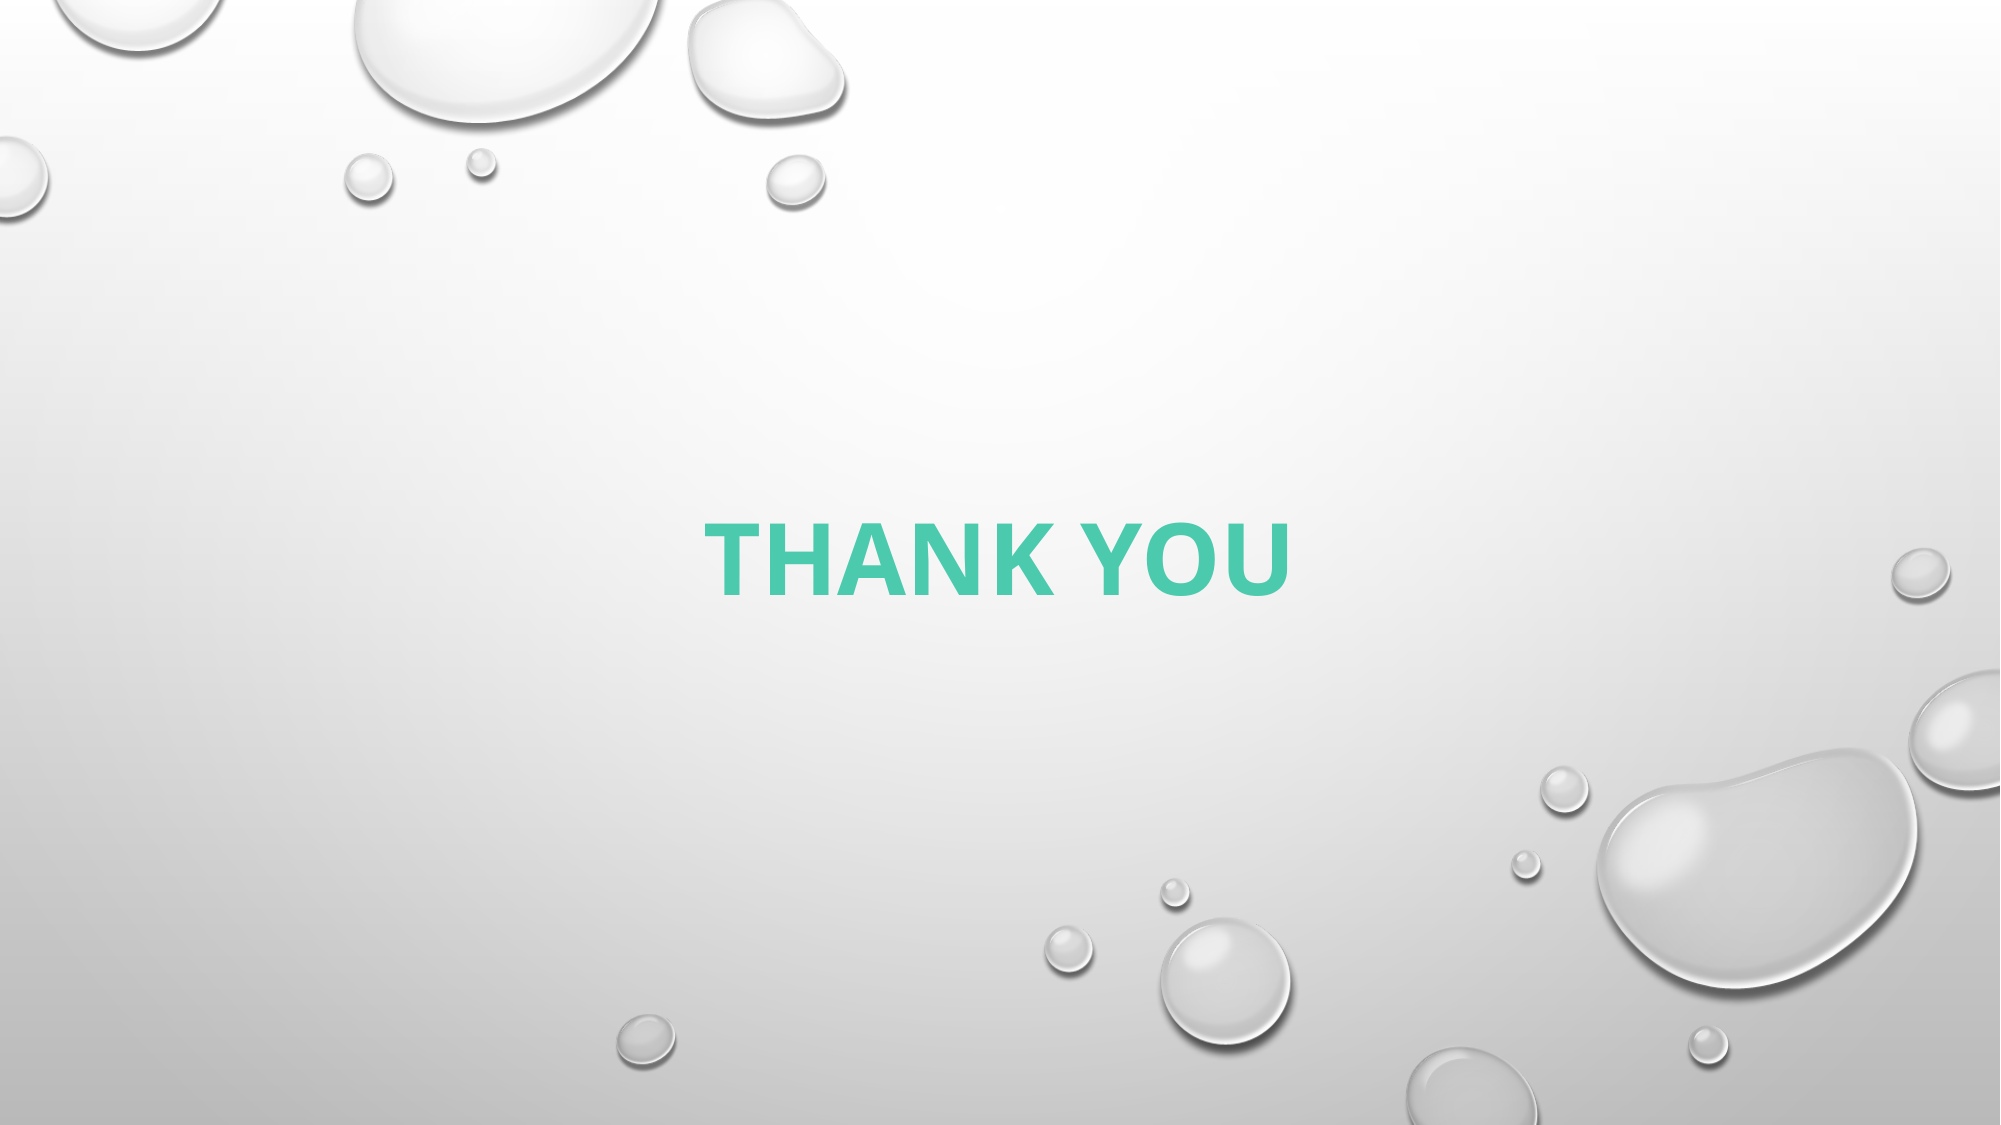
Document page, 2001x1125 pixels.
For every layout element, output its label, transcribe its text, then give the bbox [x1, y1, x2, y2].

title THANK YOU [287, 213, 1713, 625]
picture [0, 0, 2000, 1125]
